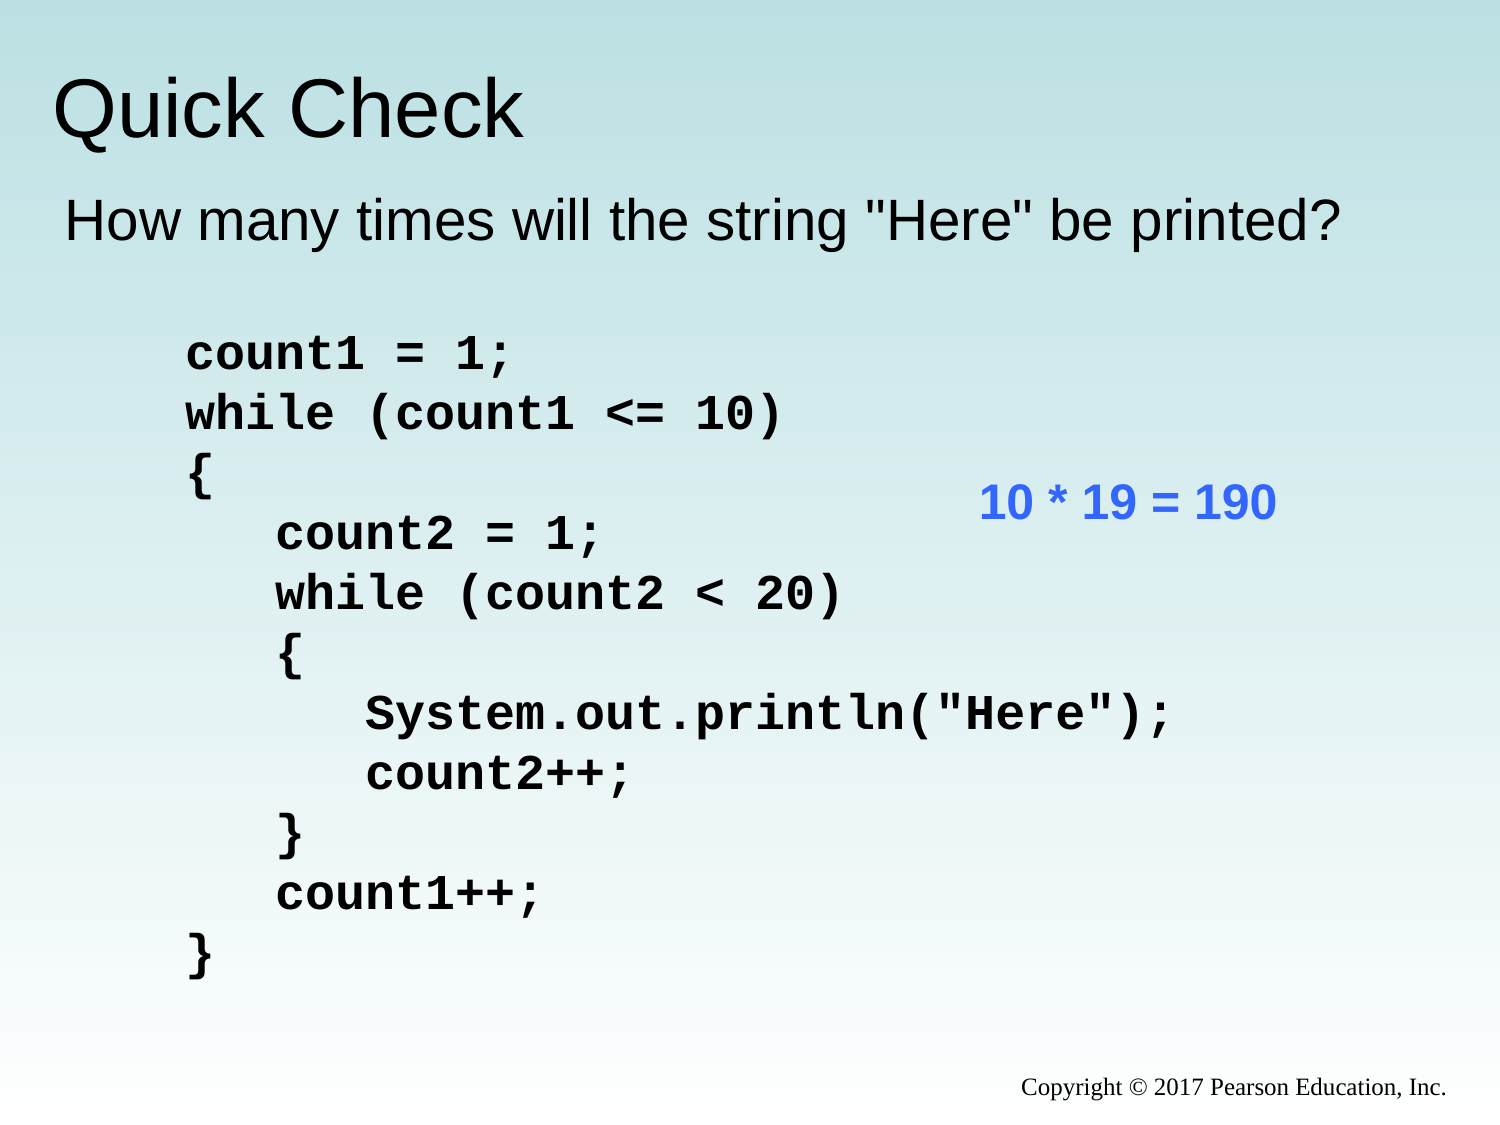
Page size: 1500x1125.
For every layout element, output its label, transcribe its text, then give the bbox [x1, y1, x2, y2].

text_box How many times will the string "Here" be printed? [49, 174, 1463, 330]
title Quick Check [37, 45, 1463, 163]
footer Copyright © 2017 Pearson Education, Inc. [549, 1062, 1463, 1114]
text_box count1 = 1; while (count1 <= 10) { count2 = 1; while (count2 < 20) { System.out.println("Here"); count2++; } count1++; } [170, 312, 1190, 988]
text_box 10 * 19 = 190 [964, 462, 1293, 538]
